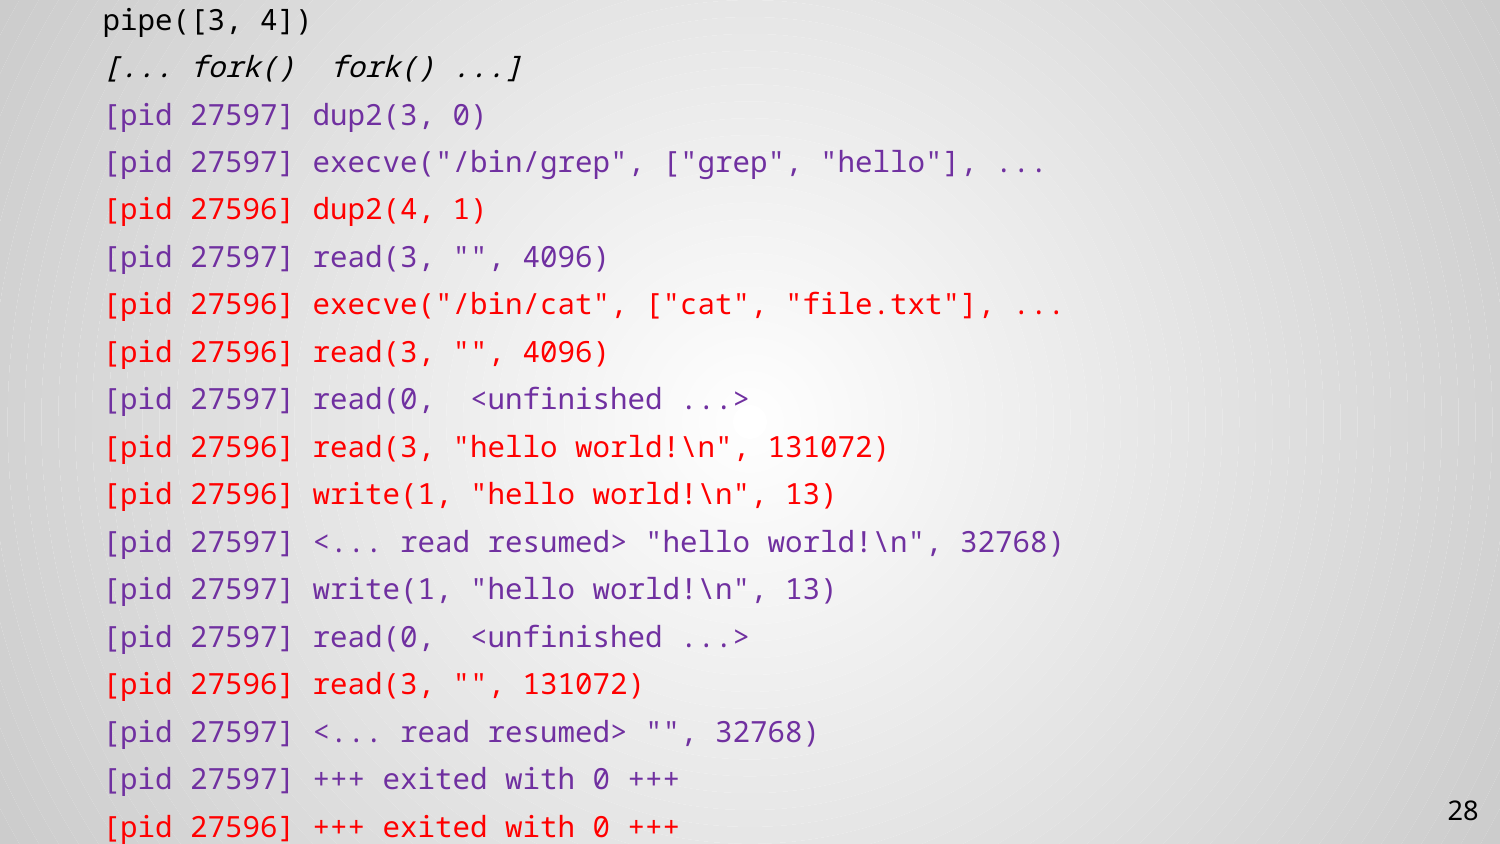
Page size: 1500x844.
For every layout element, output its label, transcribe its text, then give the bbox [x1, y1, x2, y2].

slide_number 28 [1403, 779, 1494, 844]
list pipe([3, 4]) [... fork() fork() ...] [pid 27597] dup2(3, 0) [pid 27597] execve("/bin/grep", ["grep", "hello"], ... [pid 27596] dup2(4, 1) [pid 27597] read(3, "", 4096) [pid 27596] execve("/bin/cat", ["cat", "file.txt"], ... [pid 27596] read(3, "", 4096) [pid 27597] read(0, <unfinished ...> [pid 27596] read(3, "hello world!\n", 131072) [pid 27596] write(1, "hello world!\n", 13) [pid 27597] <... read resumed> "hello world!\n", 32768) [pid 27597] write(1, "hello world!\n", 13) [pid 27597] read(0, <unfinished ...> [pid 27596] read(3, "", 131072) [pid 27597] <... read resumed> "", 32768) [pid 27597] +++ exited with 0 +++ [pid 27596] +++ exited with 0 +++ [75, 0, 1425, 844]
